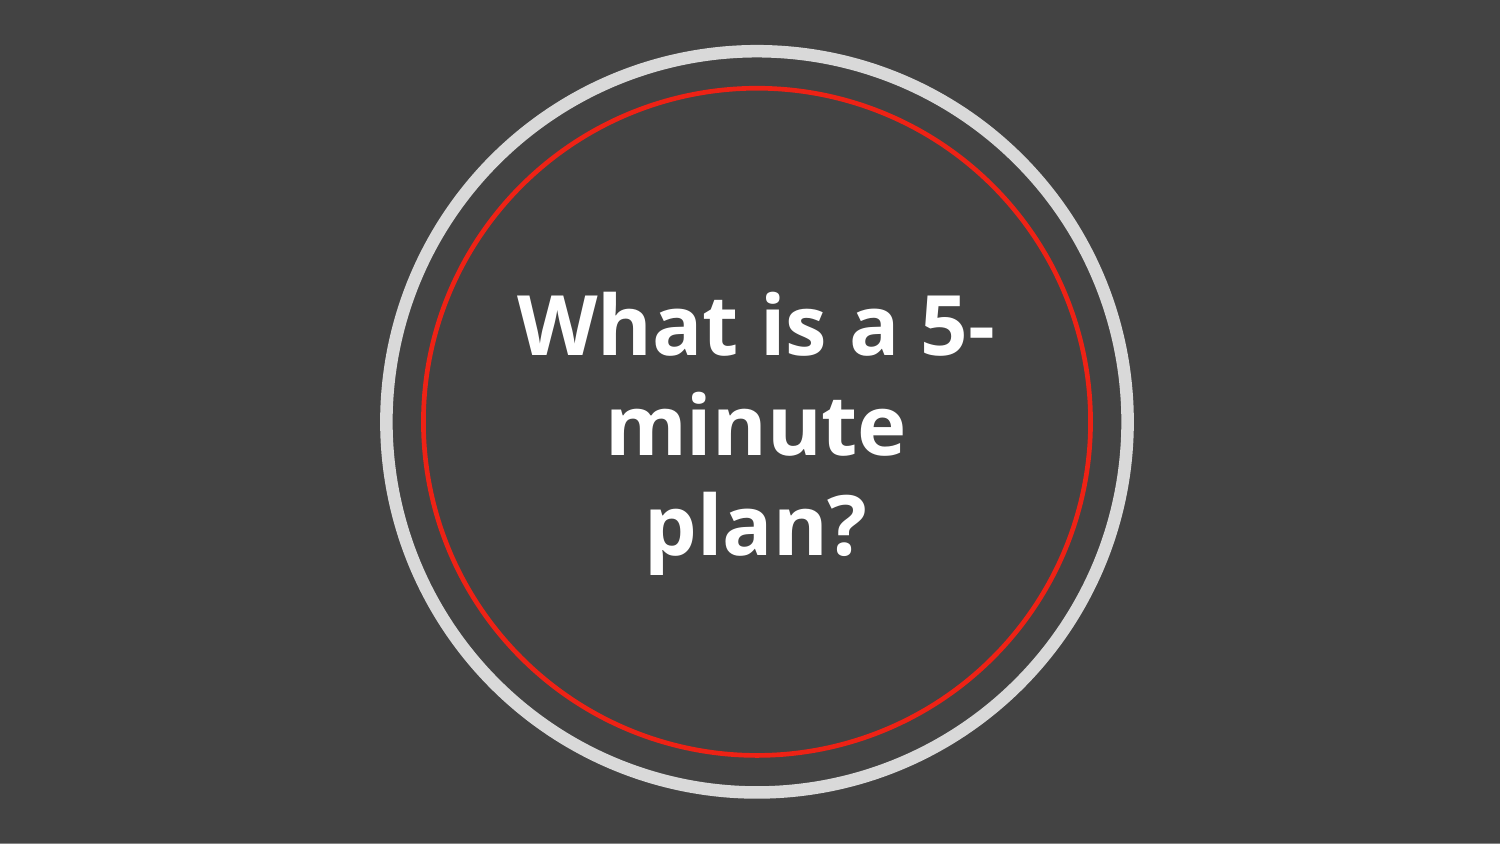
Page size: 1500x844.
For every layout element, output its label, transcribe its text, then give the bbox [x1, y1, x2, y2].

title What is a 5-minute plan? [468, 275, 1044, 569]
